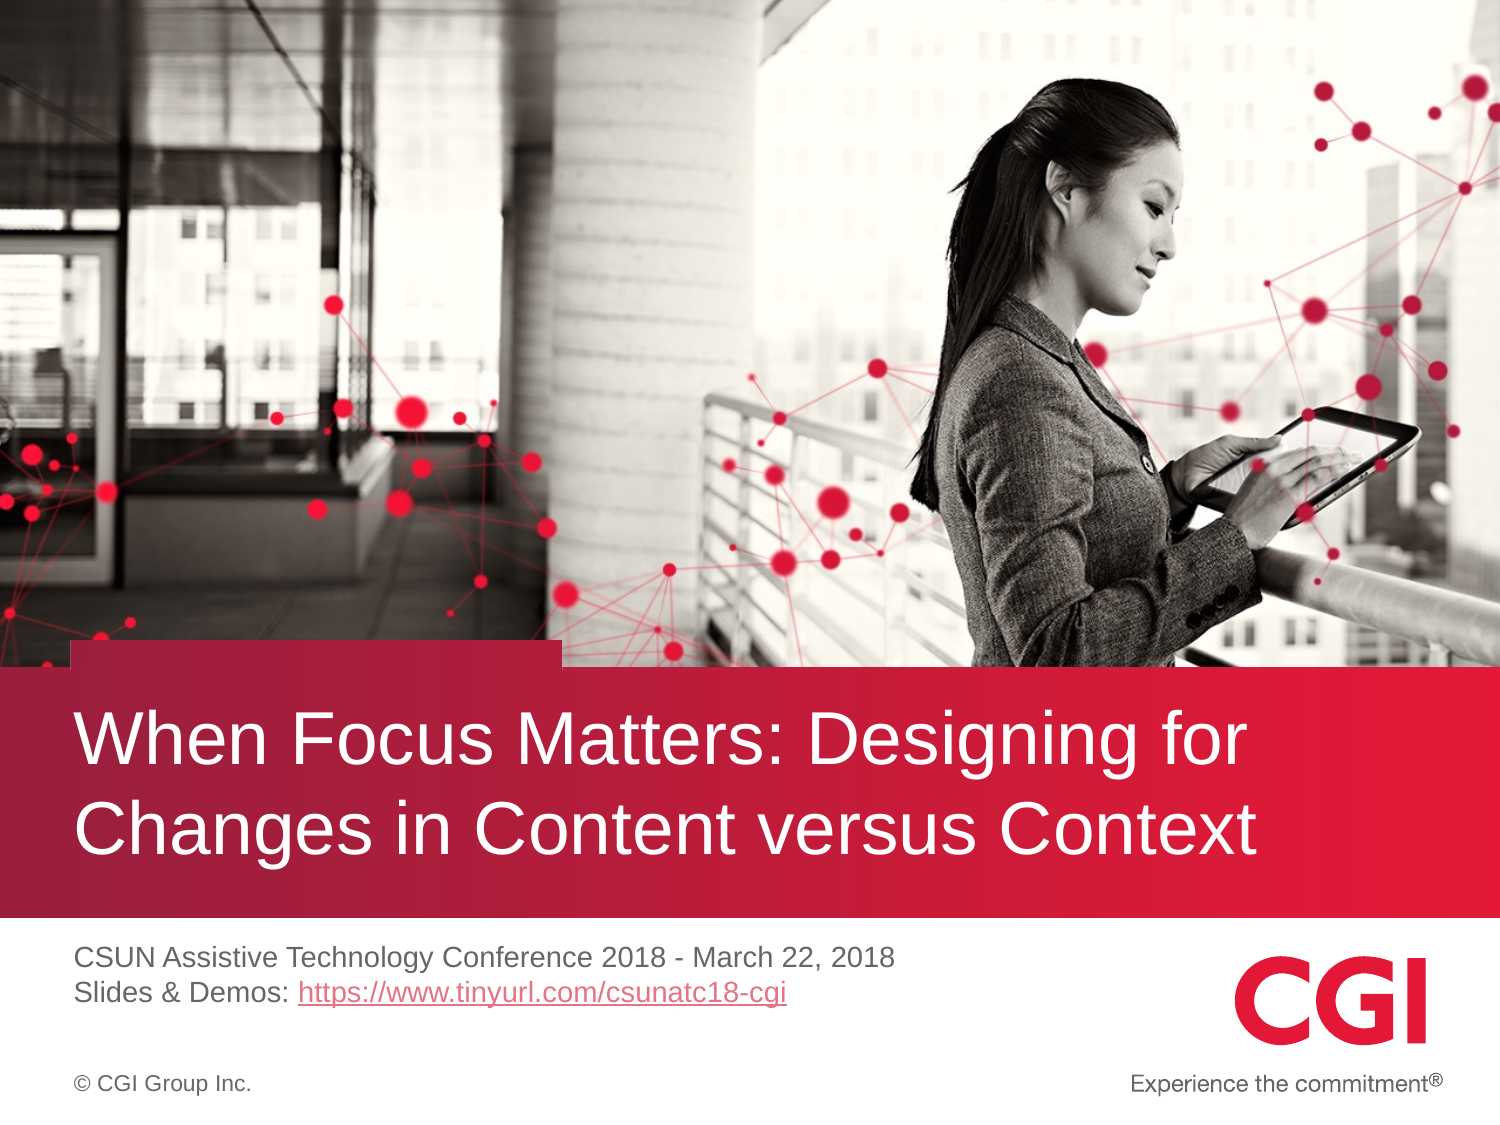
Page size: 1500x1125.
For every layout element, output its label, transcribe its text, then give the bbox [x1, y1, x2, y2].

picture [0, 0, 1500, 918]
title When Focus Matters: Designing for Changes in Content versus Context [73, 689, 1428, 894]
subtitle CSUN Assistive Technology Conference 2018 - March 22, 2018 Slides & Demos: https://www.tinyurl.com/csunatc18-cgi [73, 938, 1039, 1050]
